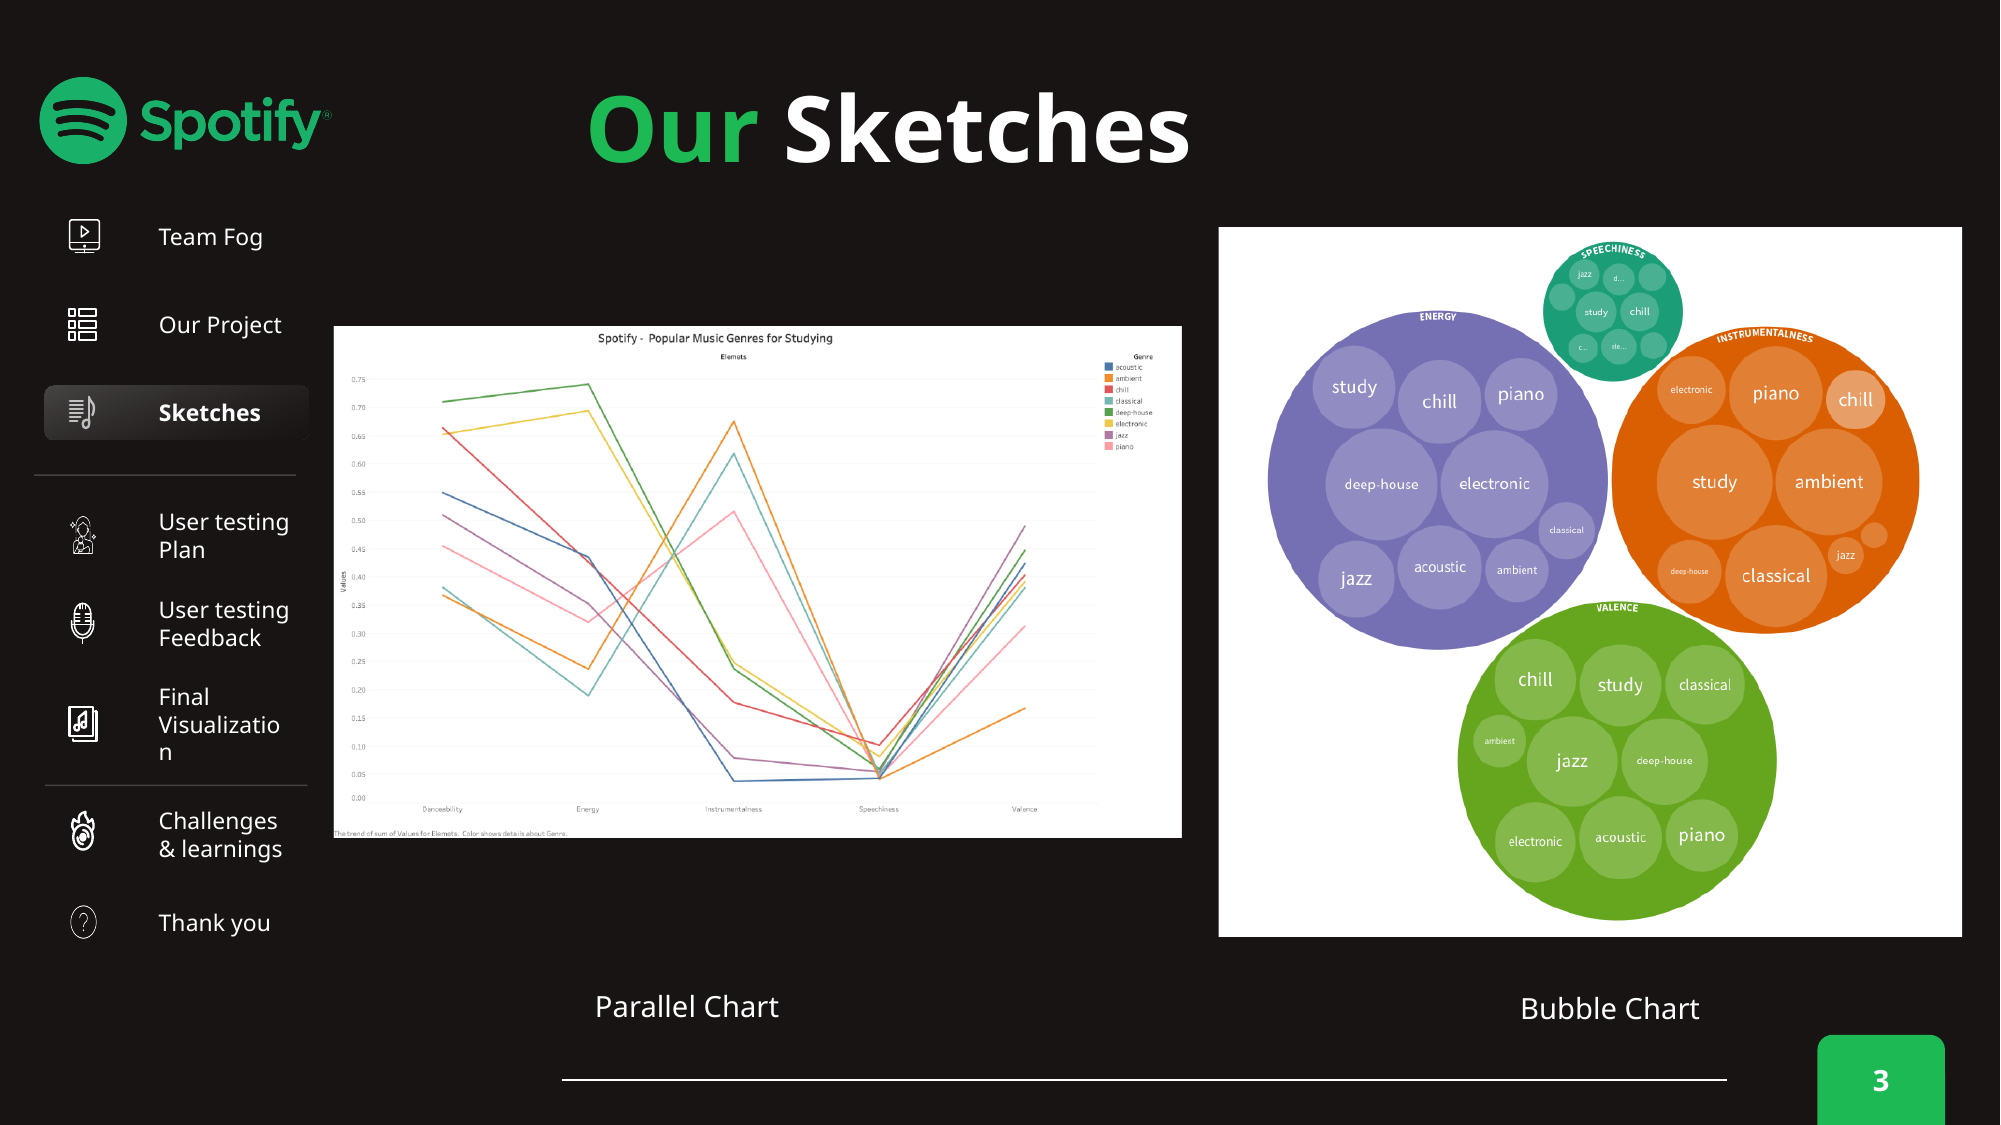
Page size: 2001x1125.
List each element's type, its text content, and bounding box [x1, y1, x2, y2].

picture [37, 75, 334, 166]
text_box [69, 811, 97, 850]
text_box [69, 308, 97, 341]
picture [1218, 226, 1963, 937]
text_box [69, 396, 97, 429]
picture [332, 325, 1182, 838]
text_box Challenges & learnings [44, 807, 309, 861]
text_box [1817, 1034, 1946, 1125]
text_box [69, 219, 100, 253]
text_box Team Fog [44, 209, 309, 263]
text_box Final Visualization [44, 697, 309, 751]
text_box Parallel Chart [569, 973, 805, 1039]
text_box Sketches [44, 385, 309, 440]
picture [66, 901, 101, 944]
slide_number 3 [1833, 1050, 1930, 1110]
picture [67, 516, 98, 555]
text_box User testing Plan [44, 508, 309, 562]
text_box User testing Feedback [44, 596, 309, 651]
text_box Our Project [44, 297, 309, 351]
text_box Thank you [44, 895, 309, 950]
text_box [69, 706, 97, 741]
text_box Our Sketches [569, 63, 1854, 189]
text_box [71, 603, 94, 644]
text_box Bubble Chart [1492, 975, 1728, 1041]
